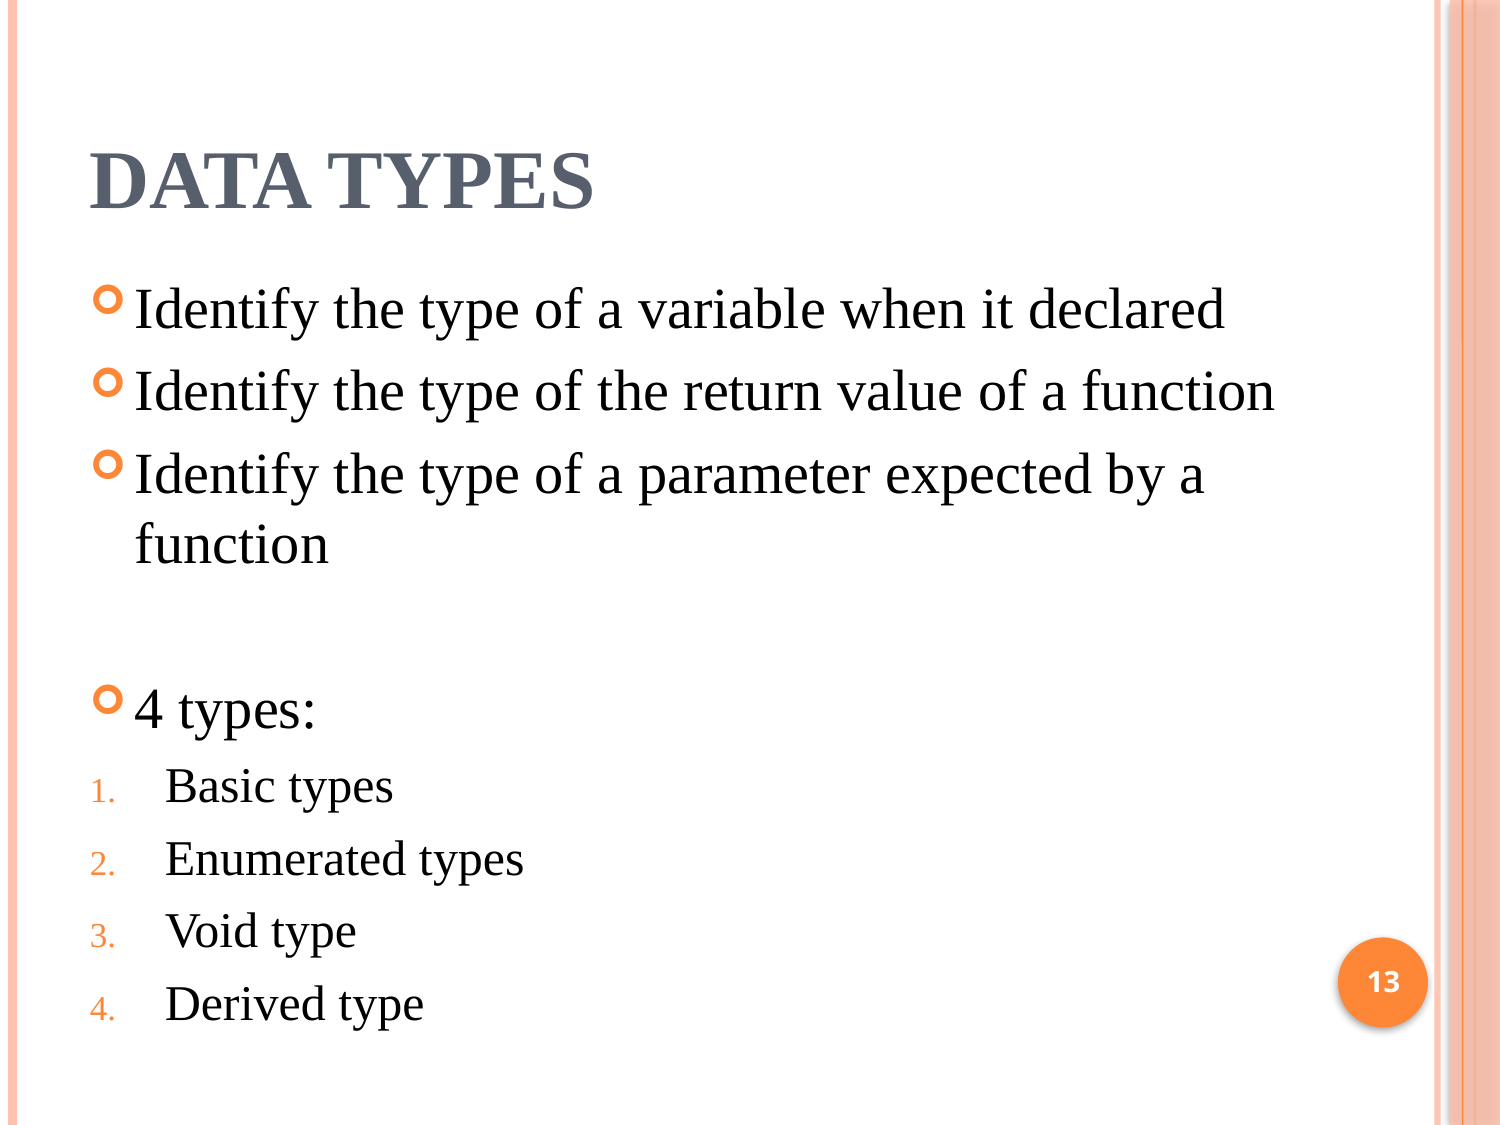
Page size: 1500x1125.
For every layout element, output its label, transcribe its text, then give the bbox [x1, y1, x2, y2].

slide_number 13 [1333, 940, 1434, 1027]
list Identify the type of a variable when it declared Identify the type of the return value of a function Identify the type of a parameter expected by a function 4 types: Basic types Enumerated types Void type Derived type [75, 262, 1300, 1062]
title Data Types [75, 45, 1300, 233]
